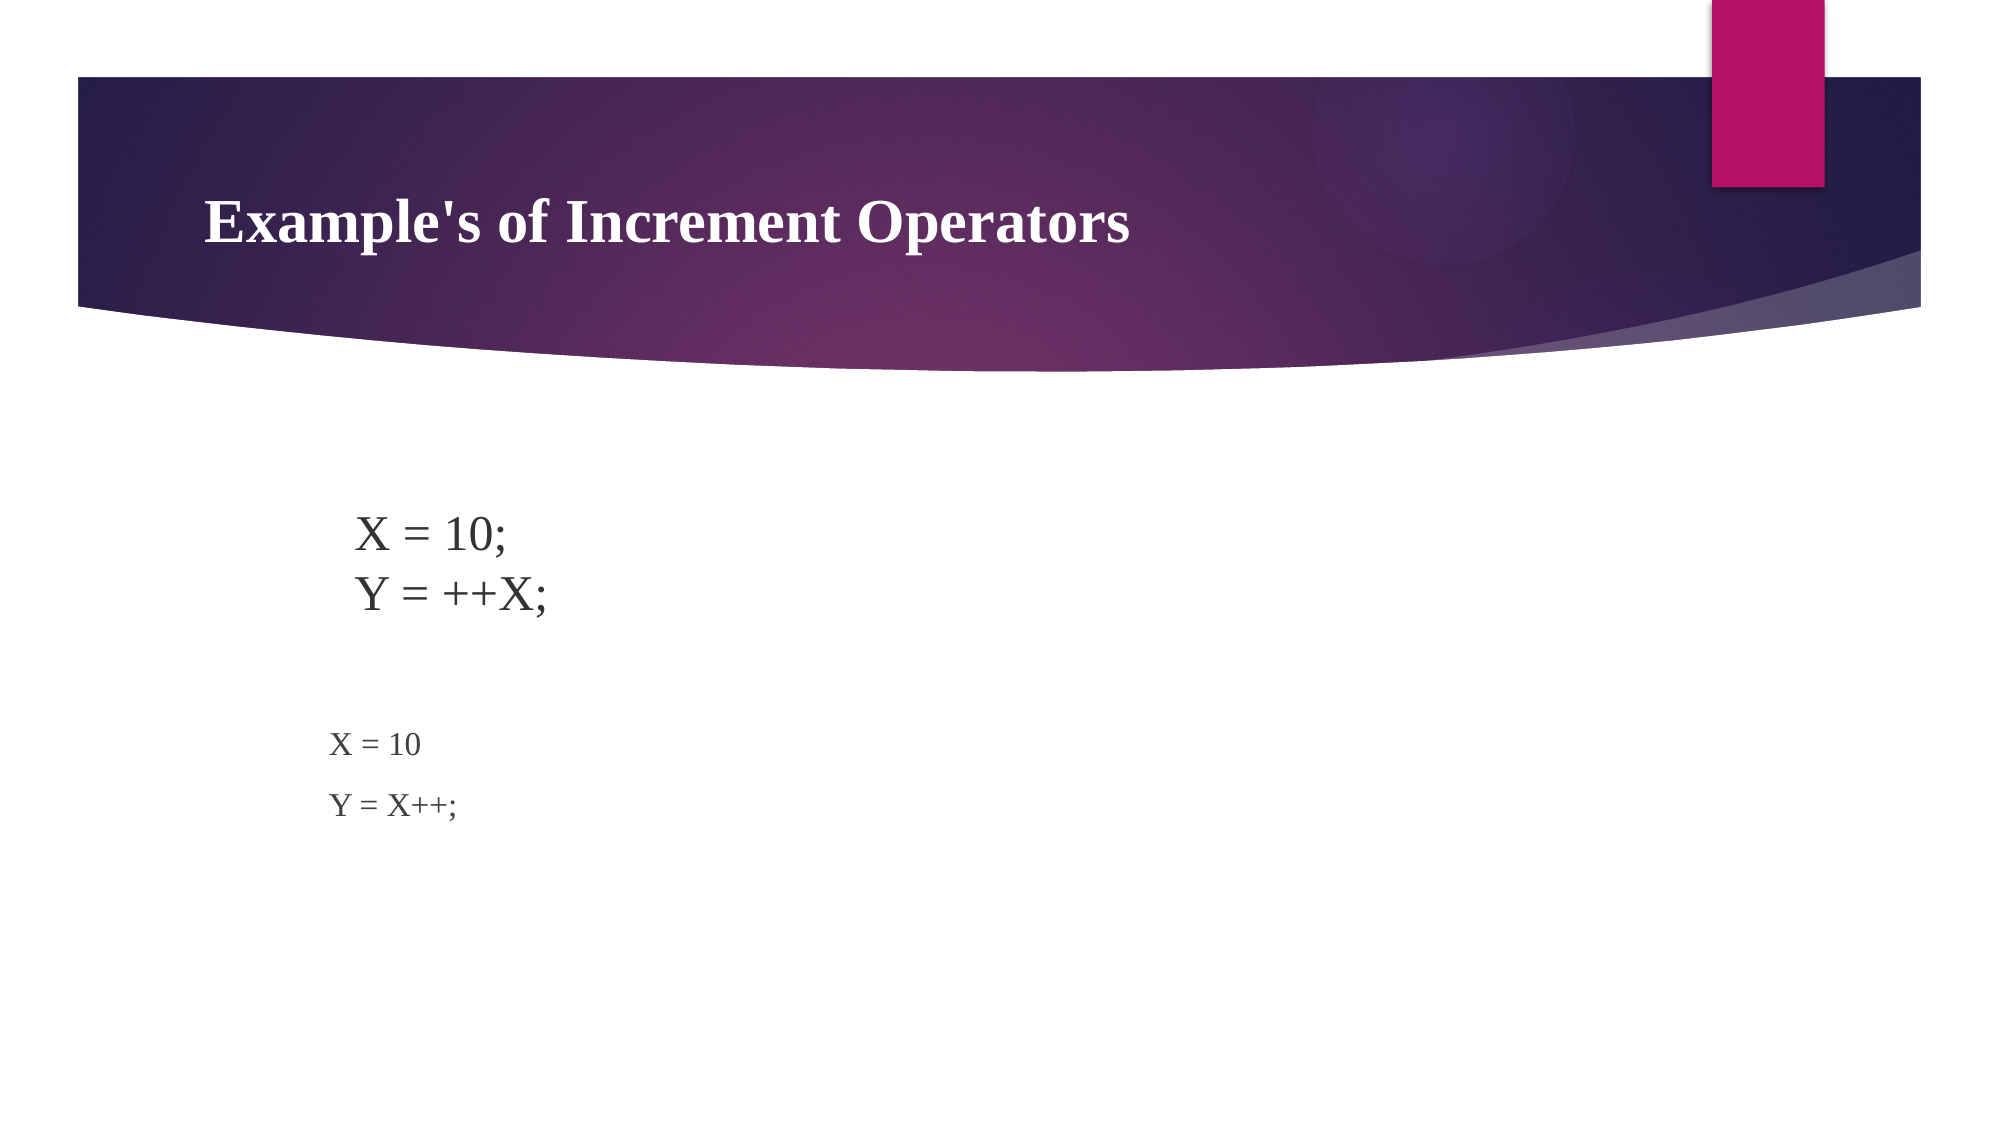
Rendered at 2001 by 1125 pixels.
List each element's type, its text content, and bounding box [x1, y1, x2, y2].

title Example's of Increment Operators [189, 159, 1627, 276]
list X = 10; Y = ++X; X = 10 Y = X++; [189, 427, 1638, 988]
